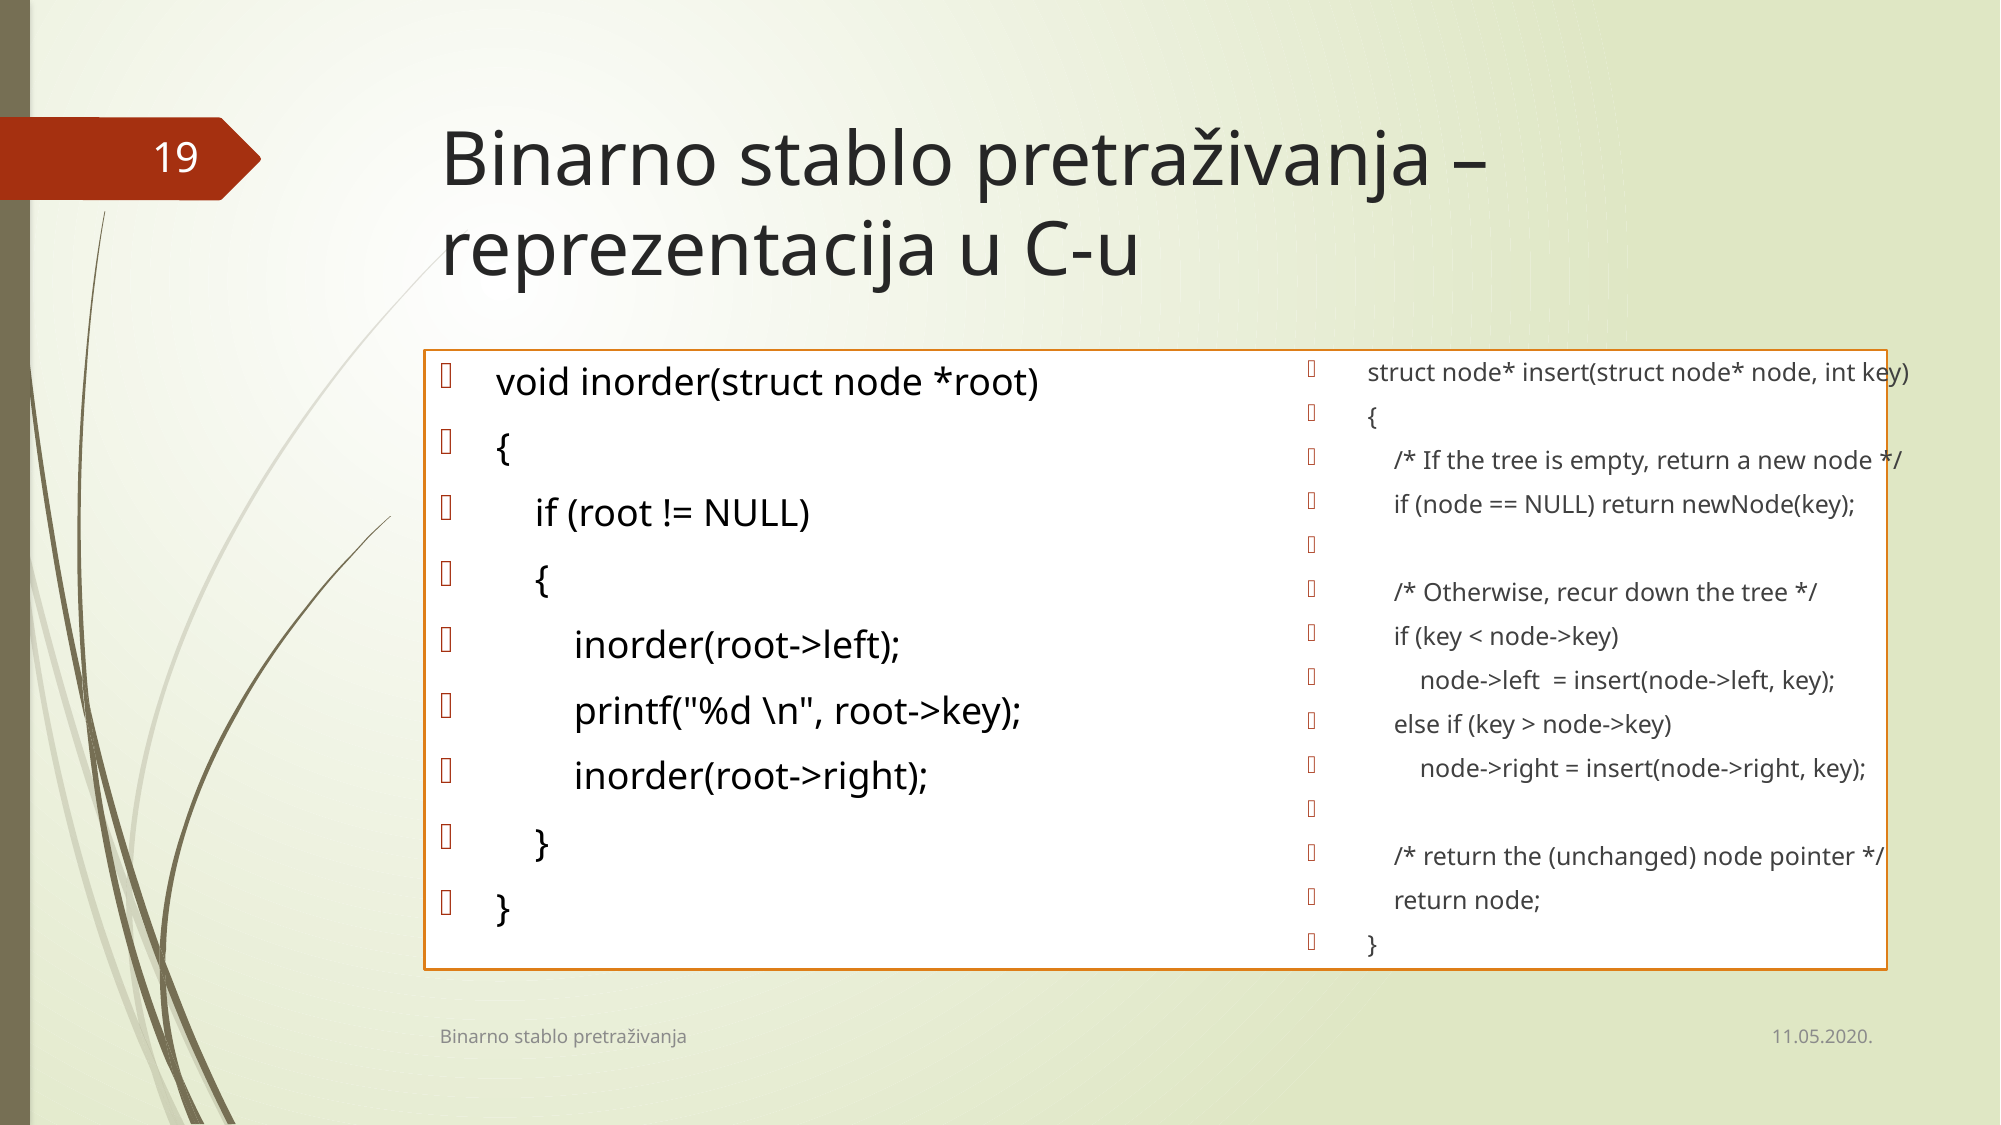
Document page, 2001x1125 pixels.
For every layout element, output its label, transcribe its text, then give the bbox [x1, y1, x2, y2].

list void inorder(struct node *root) { if (root != NULL) { inorder(root->left); printf("%d \n", root->key); inorder(root->right); } } [423, 349, 1888, 971]
footer Binarno stablo pretraživanja [424, 1006, 1675, 1067]
slide_number 19 [87, 129, 216, 190]
title Binarno stablo pretraživanja – reprezentacija u C-u [425, 102, 1888, 313]
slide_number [1699, 1005, 1888, 1067]
list struct node* insert(struct node* node, int key) { /* If the tree is empty, return a new node */ if (node == NULL) return newNode(key); /* Otherwise, recur down the tree */ if (key < node->key) node->left = insert(node->left, key); else if (key > node->key) node->right = insert(node->right, key); /* return the (unchanged) node pointer */ return node; } [1292, 348, 2000, 969]
